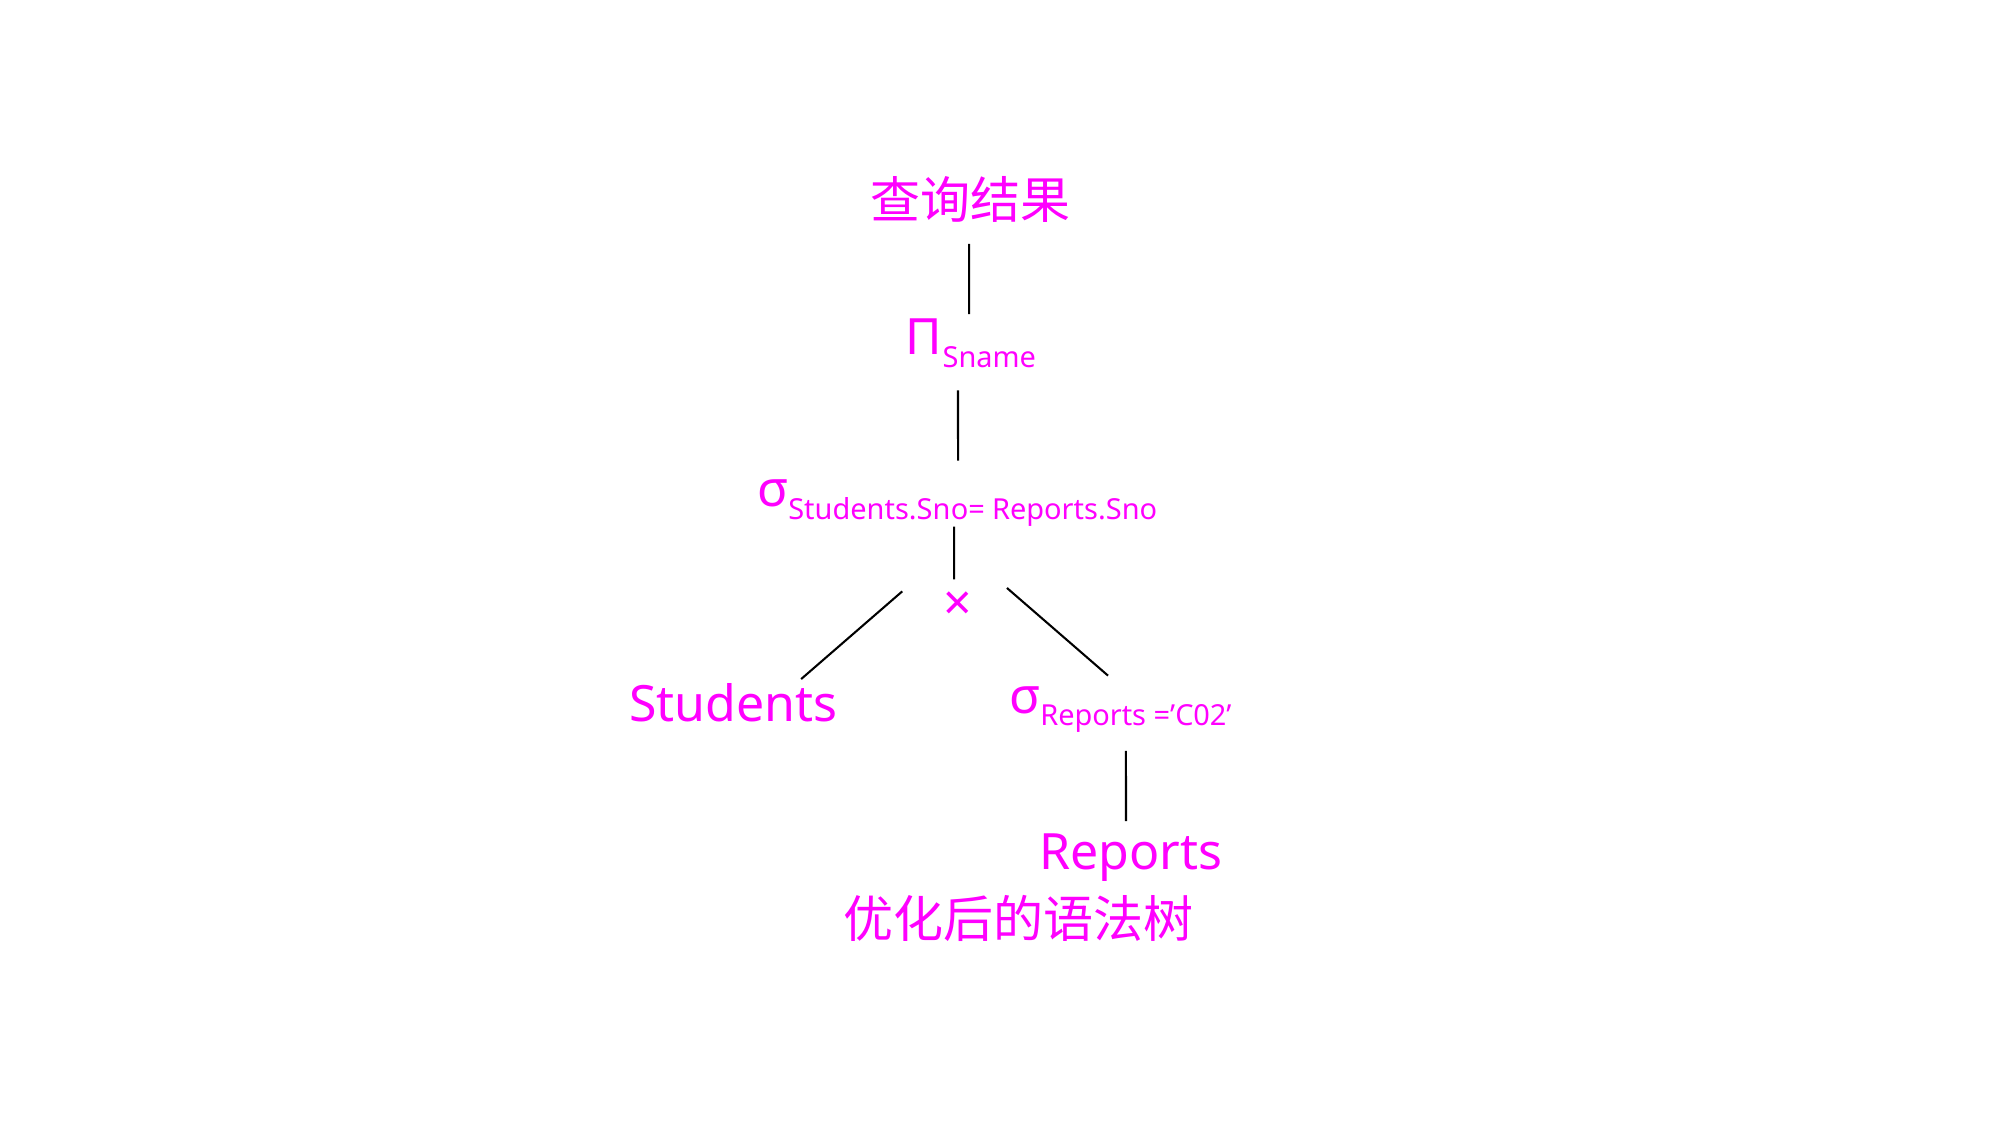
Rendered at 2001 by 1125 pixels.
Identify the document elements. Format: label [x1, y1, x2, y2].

text_box [623, 168, 1374, 994]
